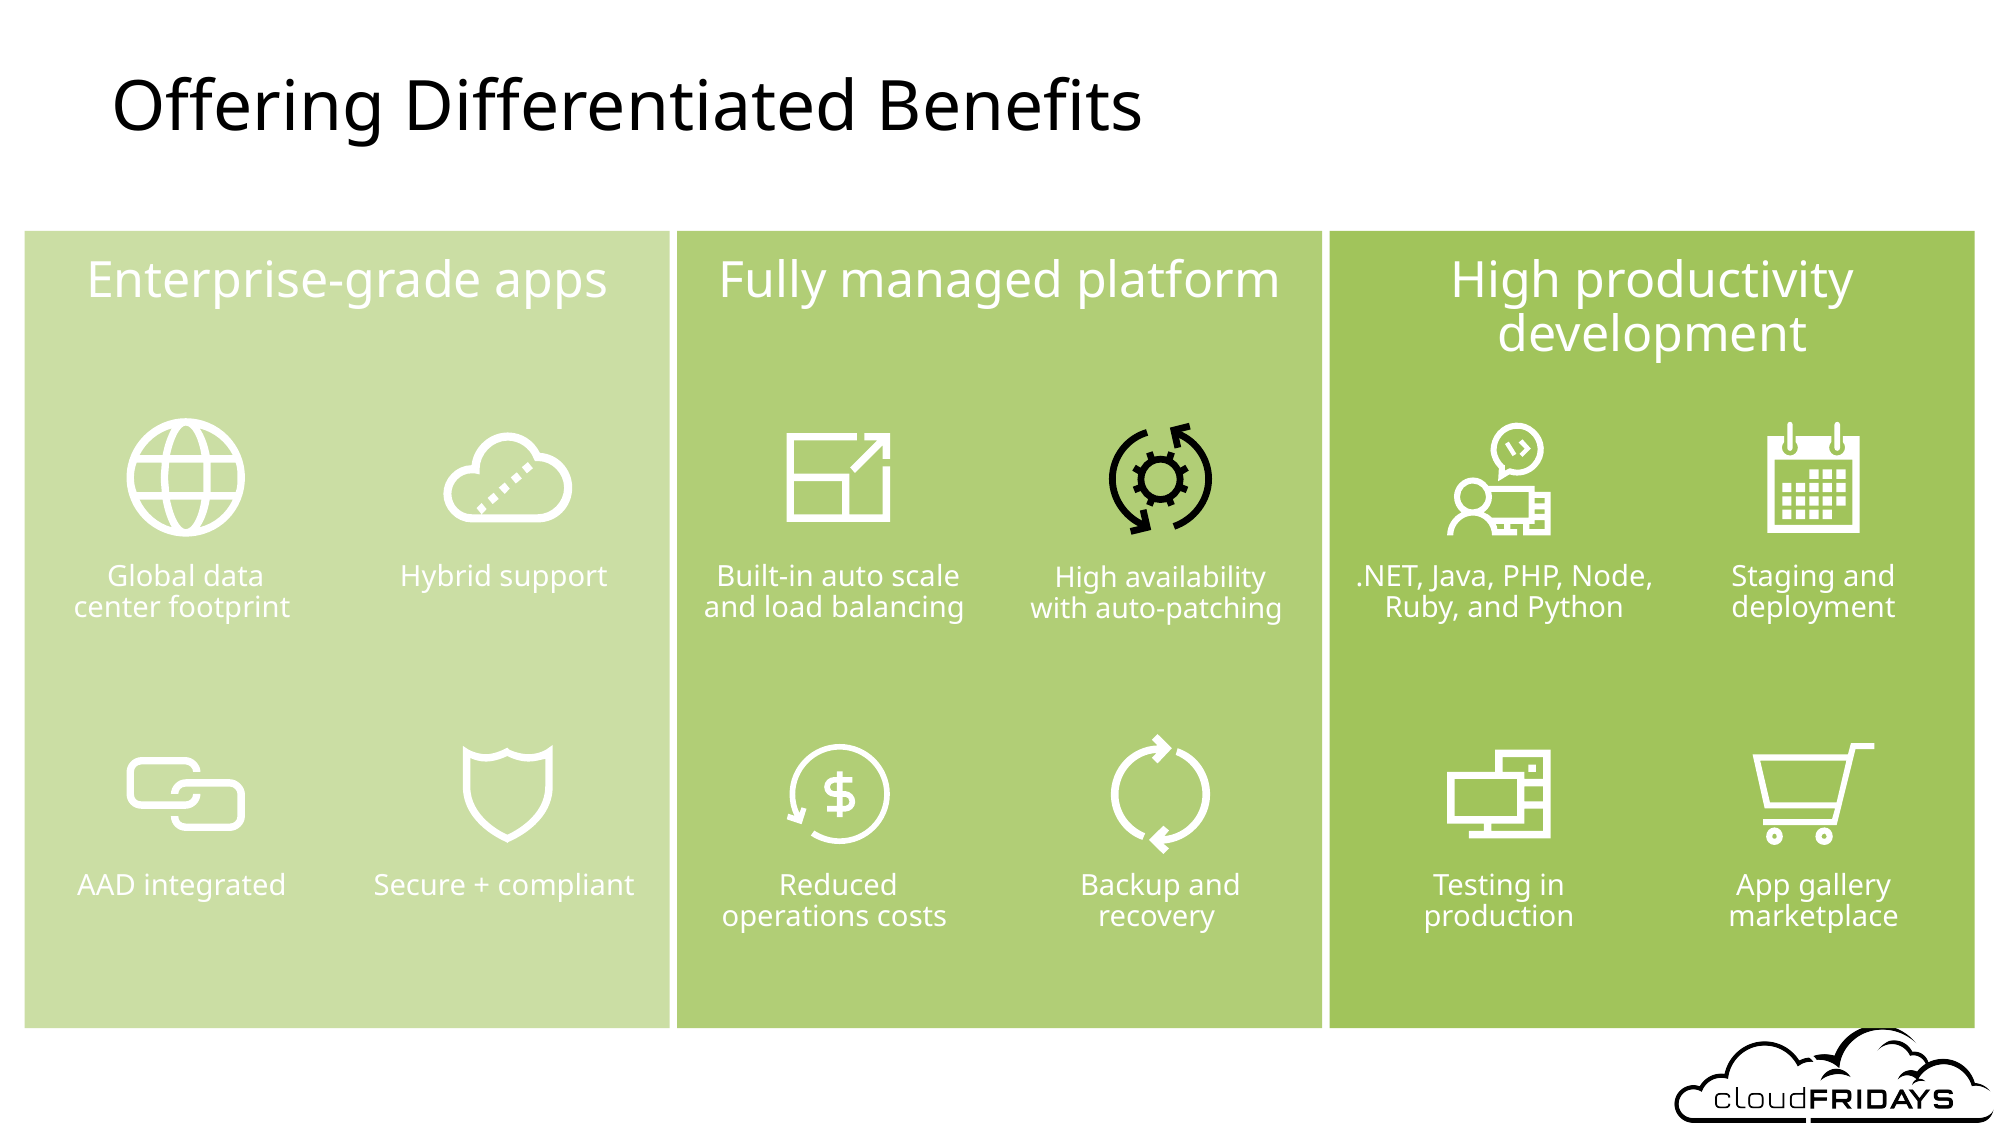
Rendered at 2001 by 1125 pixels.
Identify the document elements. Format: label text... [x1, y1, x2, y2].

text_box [65, 757, 307, 910]
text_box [1017, 426, 1304, 635]
text_box Enterprise-grade apps [24, 230, 670, 1029]
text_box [1069, 734, 1252, 942]
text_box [1344, 419, 1673, 633]
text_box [388, 432, 628, 601]
text_box High productivity development [1329, 230, 1975, 1029]
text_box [64, 418, 308, 633]
text_box Fully managed platform [677, 230, 1323, 1029]
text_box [1411, 749, 1586, 942]
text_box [691, 433, 985, 633]
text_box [362, 744, 654, 910]
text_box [712, 743, 965, 942]
picture [1650, 1013, 2001, 1125]
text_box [1717, 742, 1909, 942]
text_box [1718, 421, 1909, 633]
title Offering Differentiated Benefits [96, 62, 1904, 154]
